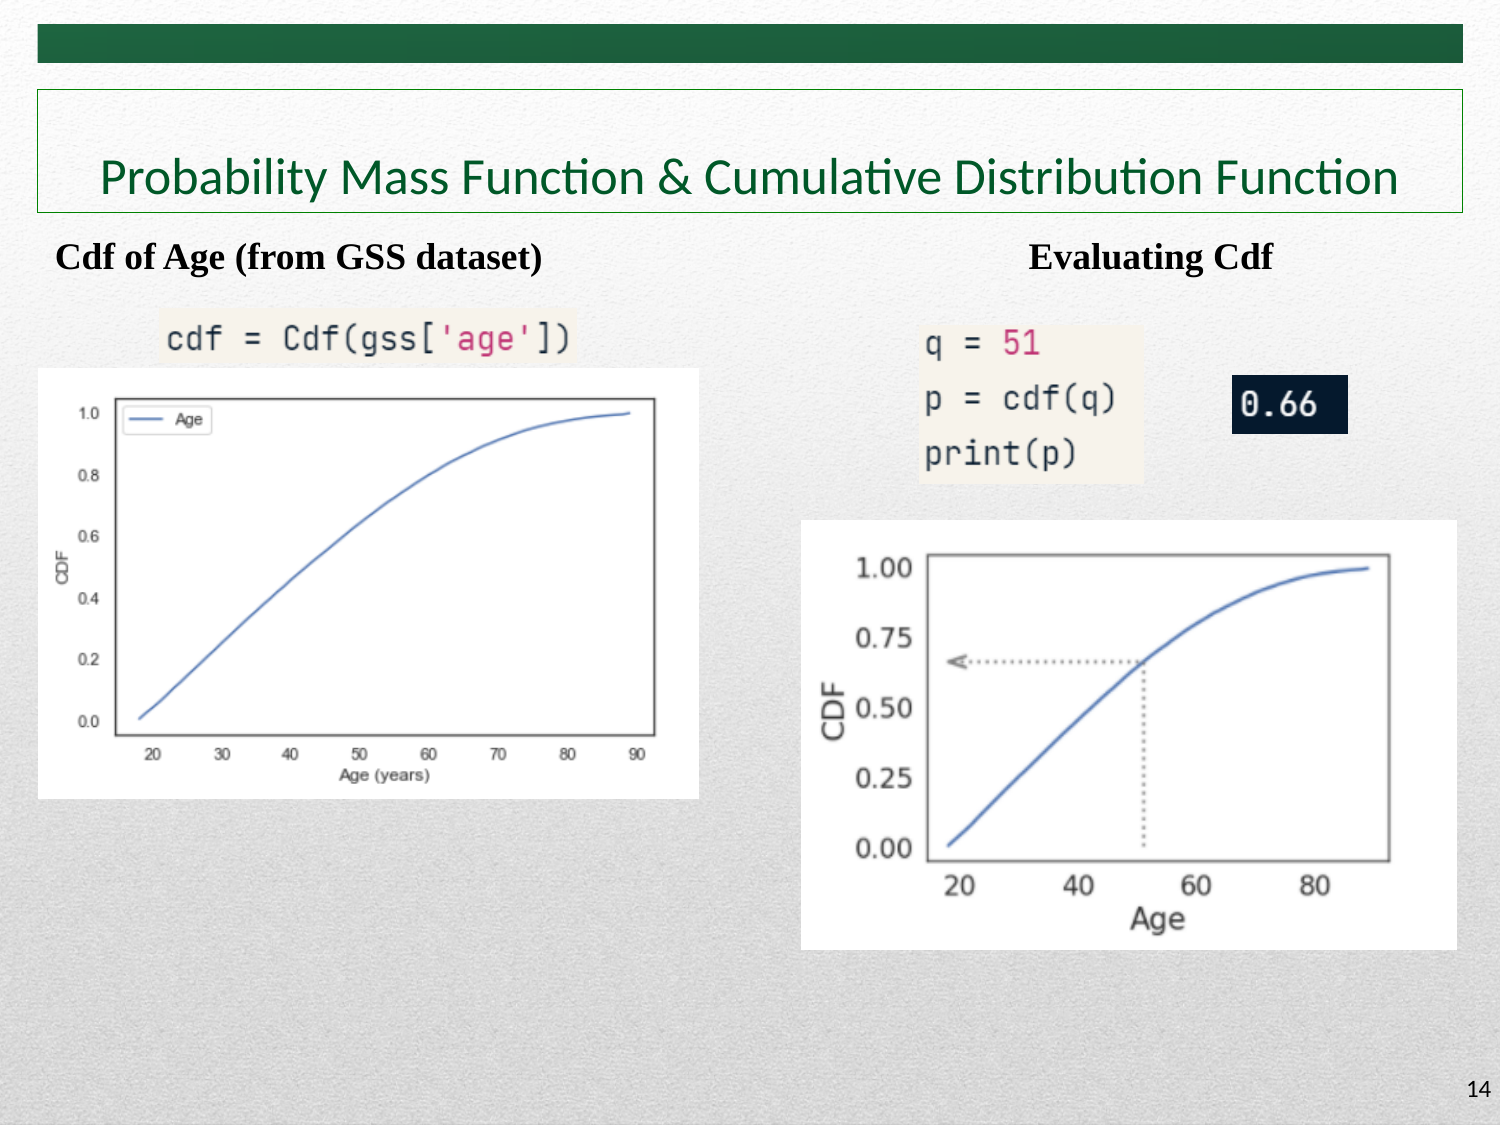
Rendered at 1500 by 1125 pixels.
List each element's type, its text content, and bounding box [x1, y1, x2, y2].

title Probability Mass Function & Cumulative Distribution Function [37, 89, 1463, 213]
slide_number 14 [1381, 1065, 1500, 1125]
picture [158, 307, 578, 364]
picture [37, 24, 1463, 63]
picture [37, 367, 700, 800]
text_box Evaluating Cdf [1013, 224, 1289, 285]
text_box Cdf of Age (from GSS dataset) [40, 224, 558, 285]
picture [800, 519, 1457, 951]
picture [1231, 374, 1349, 435]
picture [918, 324, 1144, 485]
